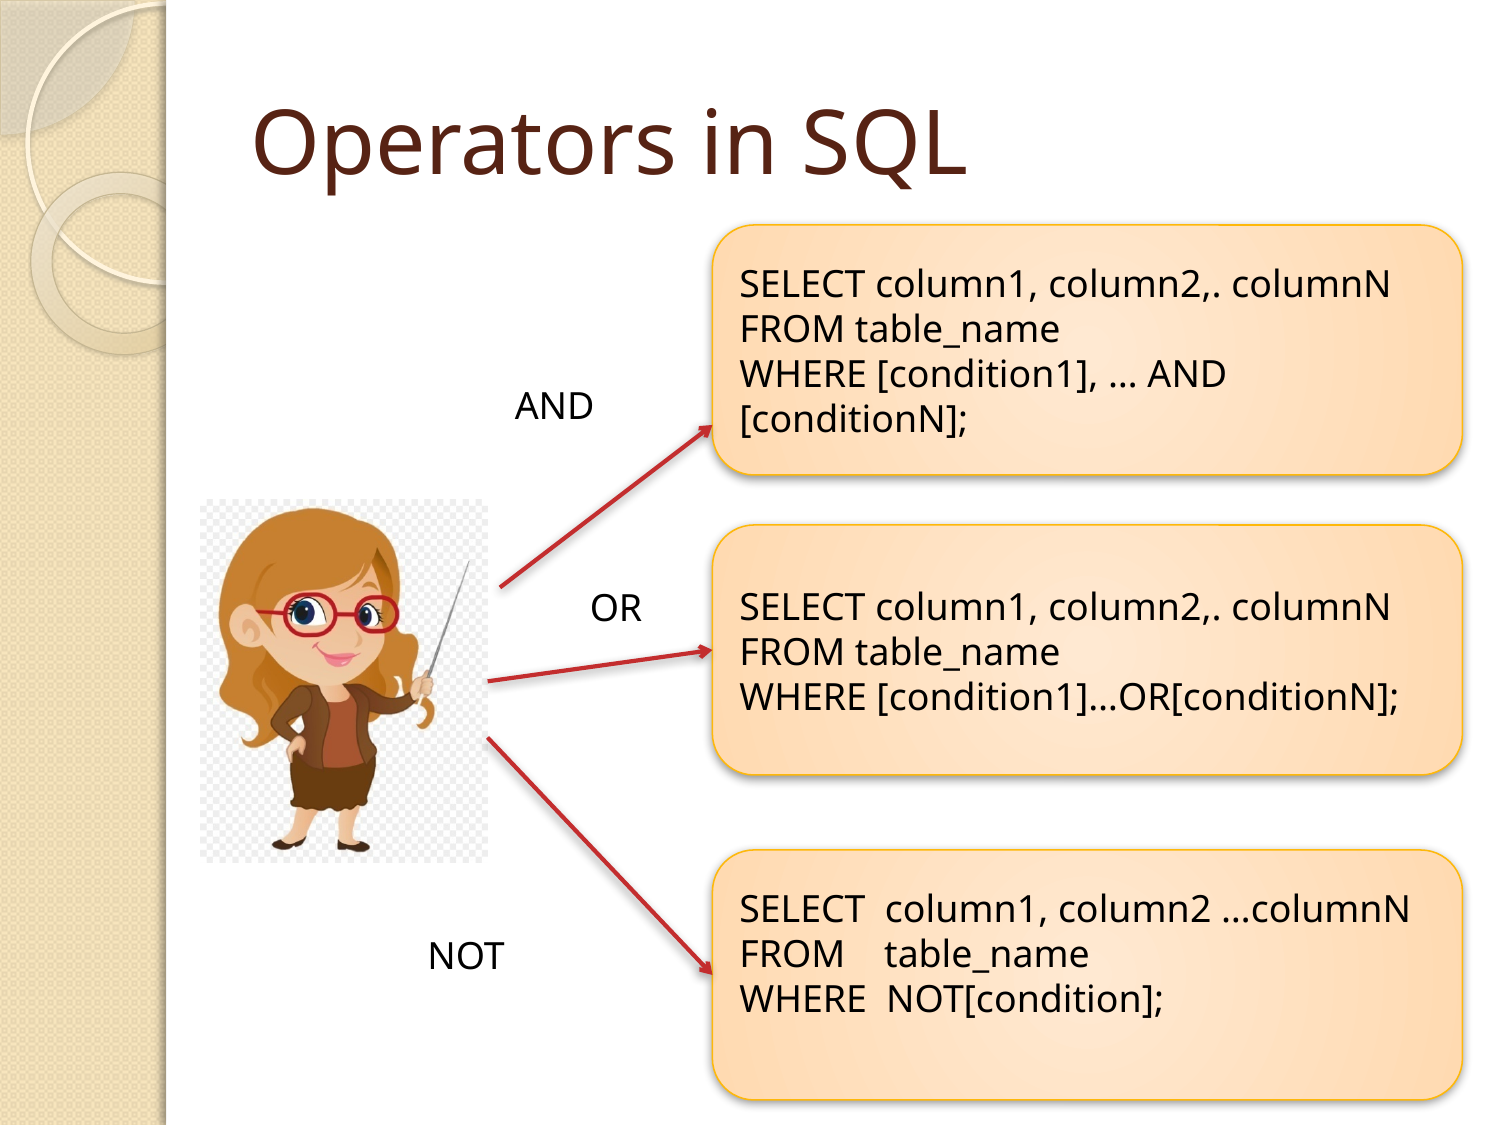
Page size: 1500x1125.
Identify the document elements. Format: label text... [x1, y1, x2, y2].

title Operators in SQL [235, 45, 1466, 233]
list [199, 499, 488, 863]
text_box SELECT column1, column2,. columnN FROM table_name WHERE [condition1]…OR[conditionN]; [711, 524, 1464, 776]
text_box NOT [412, 924, 638, 985]
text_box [487, 649, 713, 682]
text_box SELECT column1, column2,. columnN FROM table_name WHERE [condition1], … AND [conditionN]; [711, 224, 1464, 476]
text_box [499, 424, 713, 588]
text_box AND [500, 374, 675, 421]
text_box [480, 743, 719, 969]
text_box SELECT column1, column2 …columnN FROM table_name WHERE NOT[condition]; [711, 849, 1464, 1101]
text_box OR [574, 576, 738, 637]
